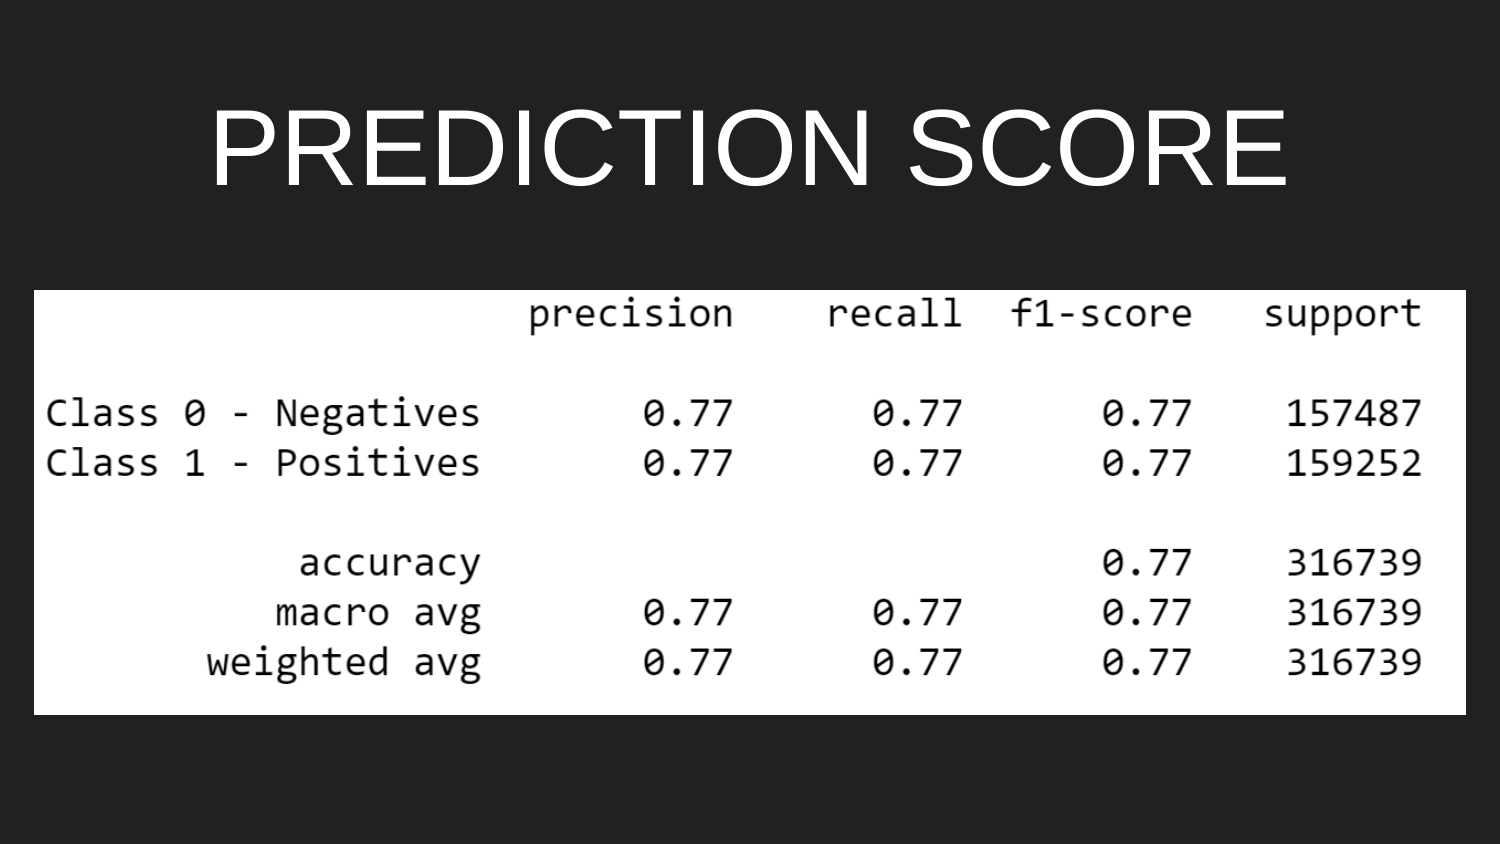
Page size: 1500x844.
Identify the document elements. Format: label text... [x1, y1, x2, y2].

picture [33, 290, 1467, 716]
title PREDICTION SCORE [51, 41, 1449, 222]
